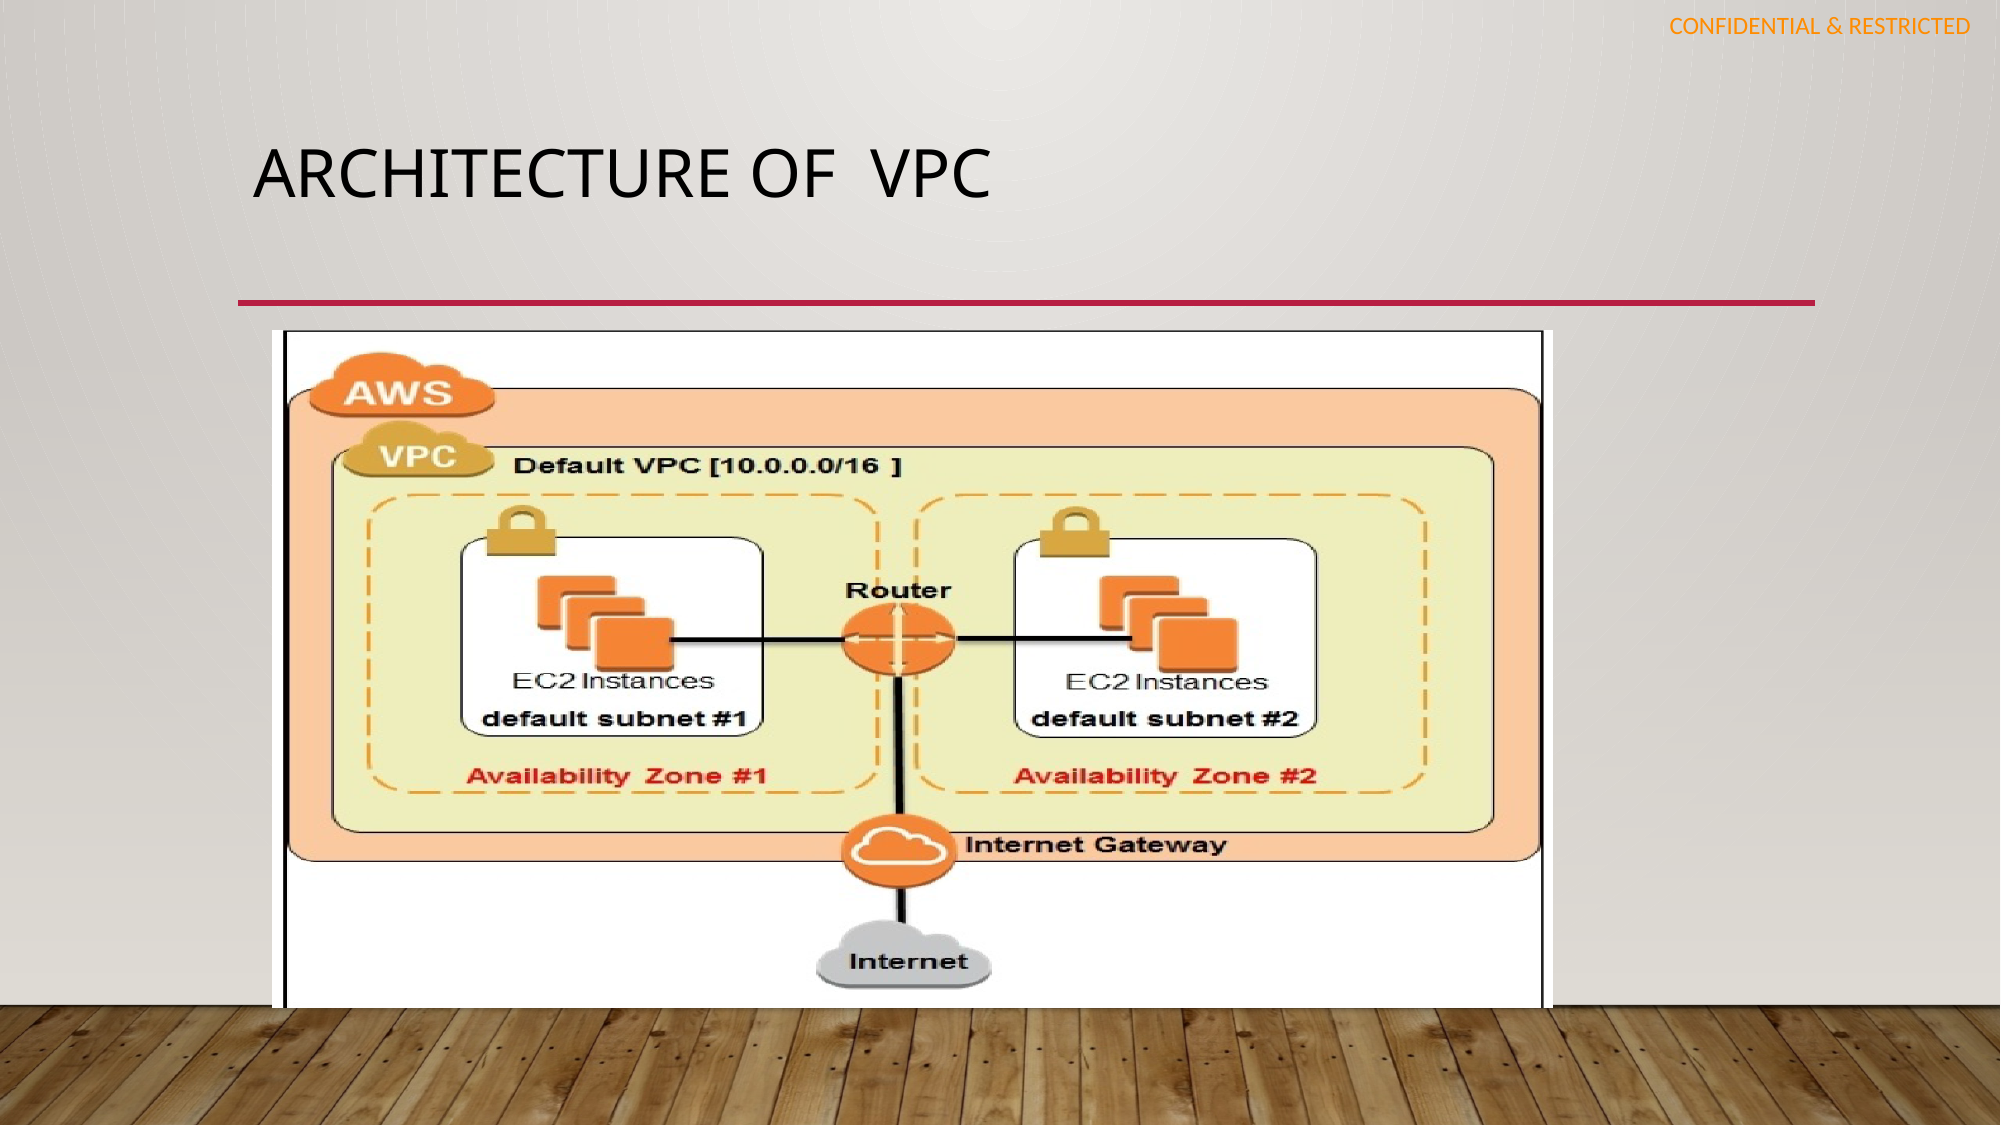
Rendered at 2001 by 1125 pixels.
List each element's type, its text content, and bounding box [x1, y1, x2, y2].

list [271, 330, 1553, 1008]
title Architecture of VPC [238, 131, 1814, 305]
picture [0, 1005, 2000, 1125]
